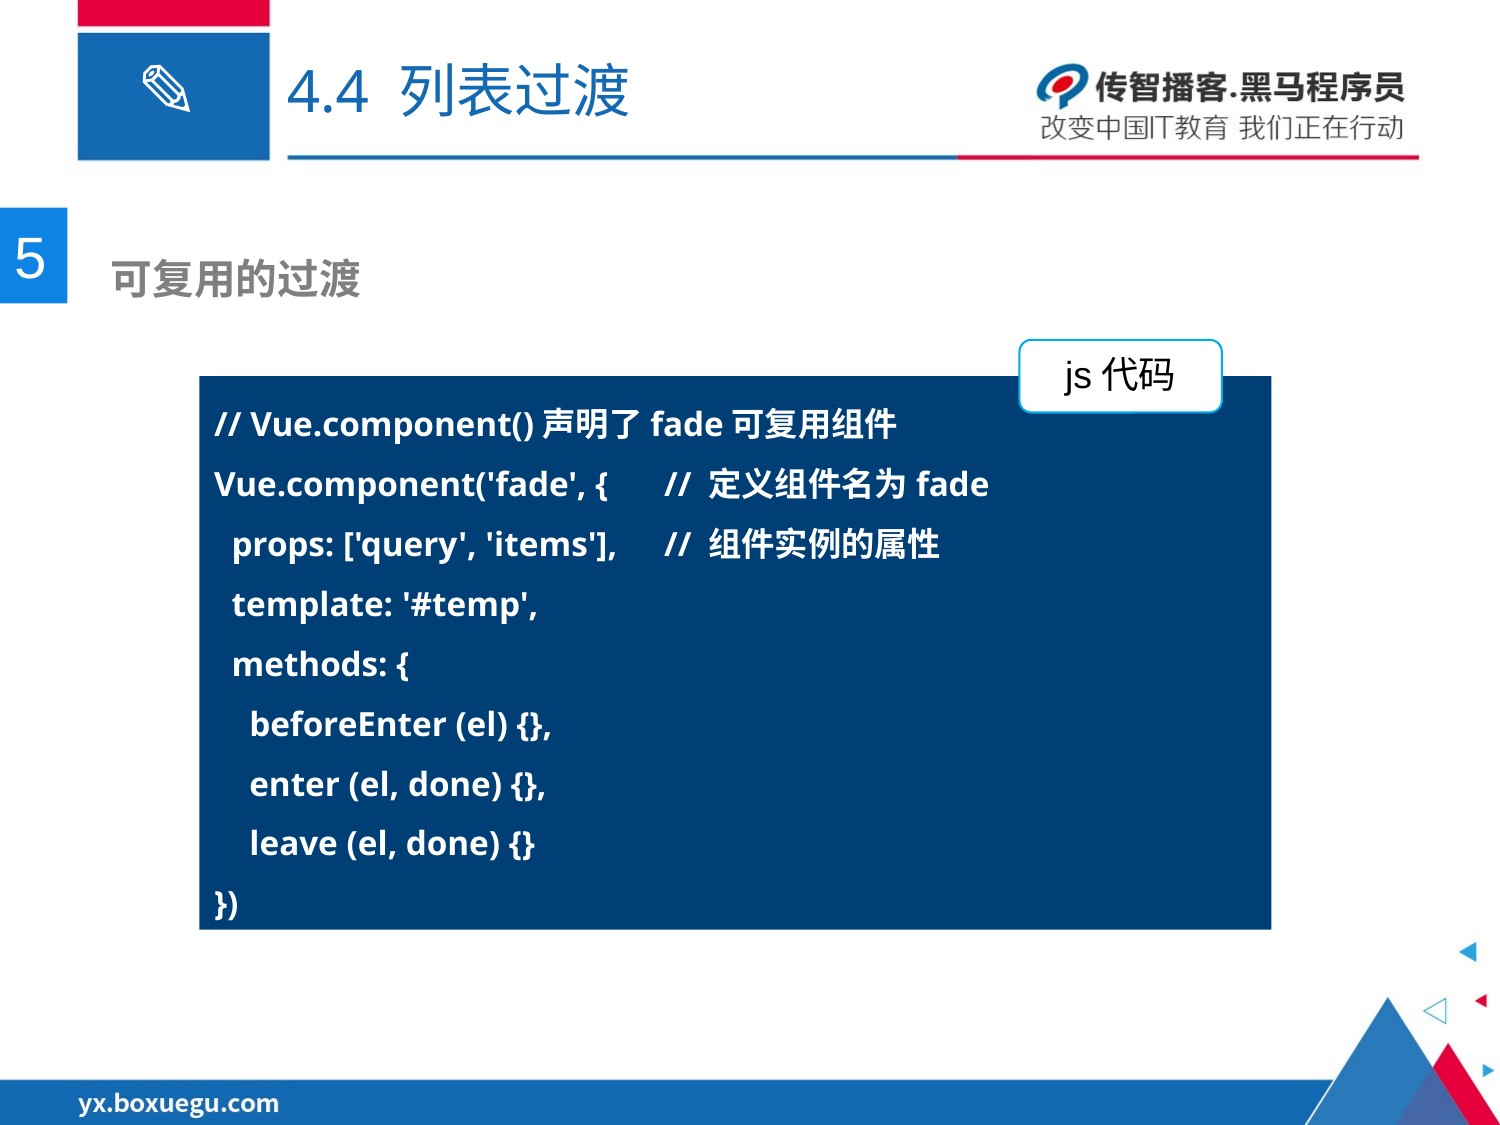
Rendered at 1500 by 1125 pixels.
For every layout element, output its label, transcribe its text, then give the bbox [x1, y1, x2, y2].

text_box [199, 339, 1272, 945]
title 4.4 列表过渡 [271, 25, 1046, 153]
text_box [0, 207, 842, 311]
picture [0, 1, 1500, 1125]
